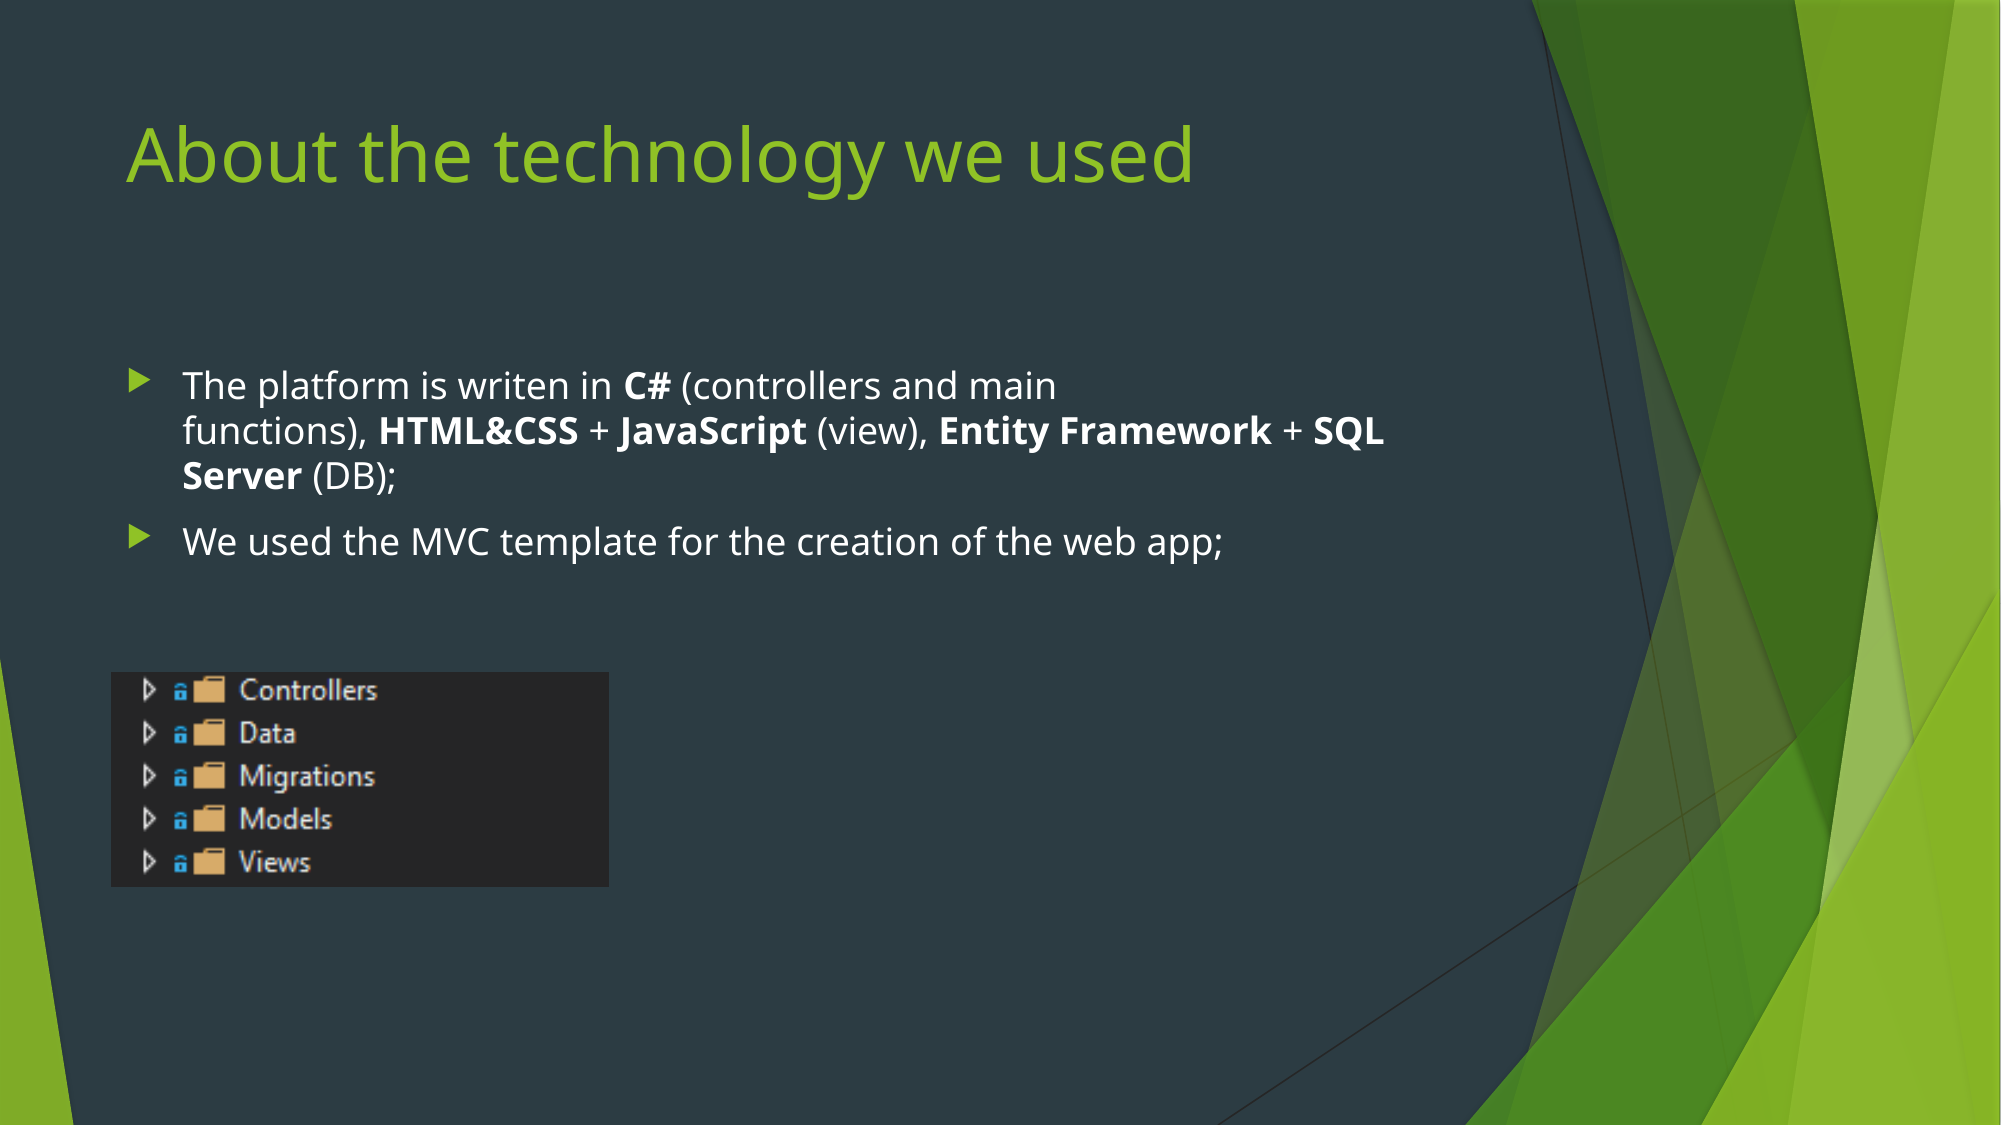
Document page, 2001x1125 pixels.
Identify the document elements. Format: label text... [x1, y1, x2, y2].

picture [110, 672, 609, 888]
title About the technology we used [111, 99, 1522, 317]
list The platform is writen in C# (controllers and main functions), HTML&CSS + JavaScript (view), Entity Framework + SQL Server (DB); We used the MVC template for the creation of the web app; [111, 354, 1522, 992]
